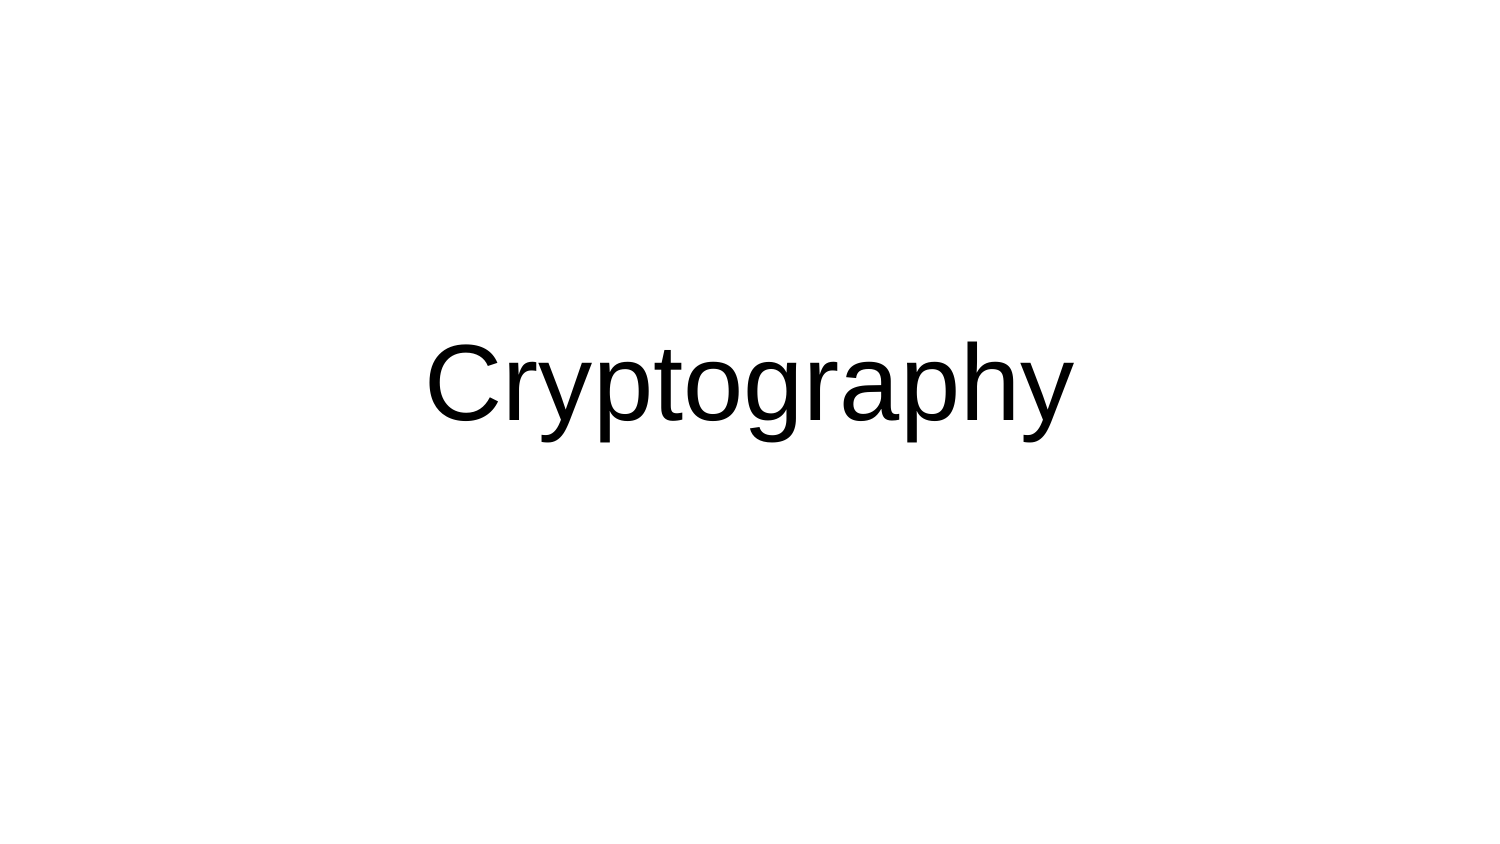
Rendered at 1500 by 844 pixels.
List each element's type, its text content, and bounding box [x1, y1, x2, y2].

title Cryptography [51, 122, 1449, 459]
